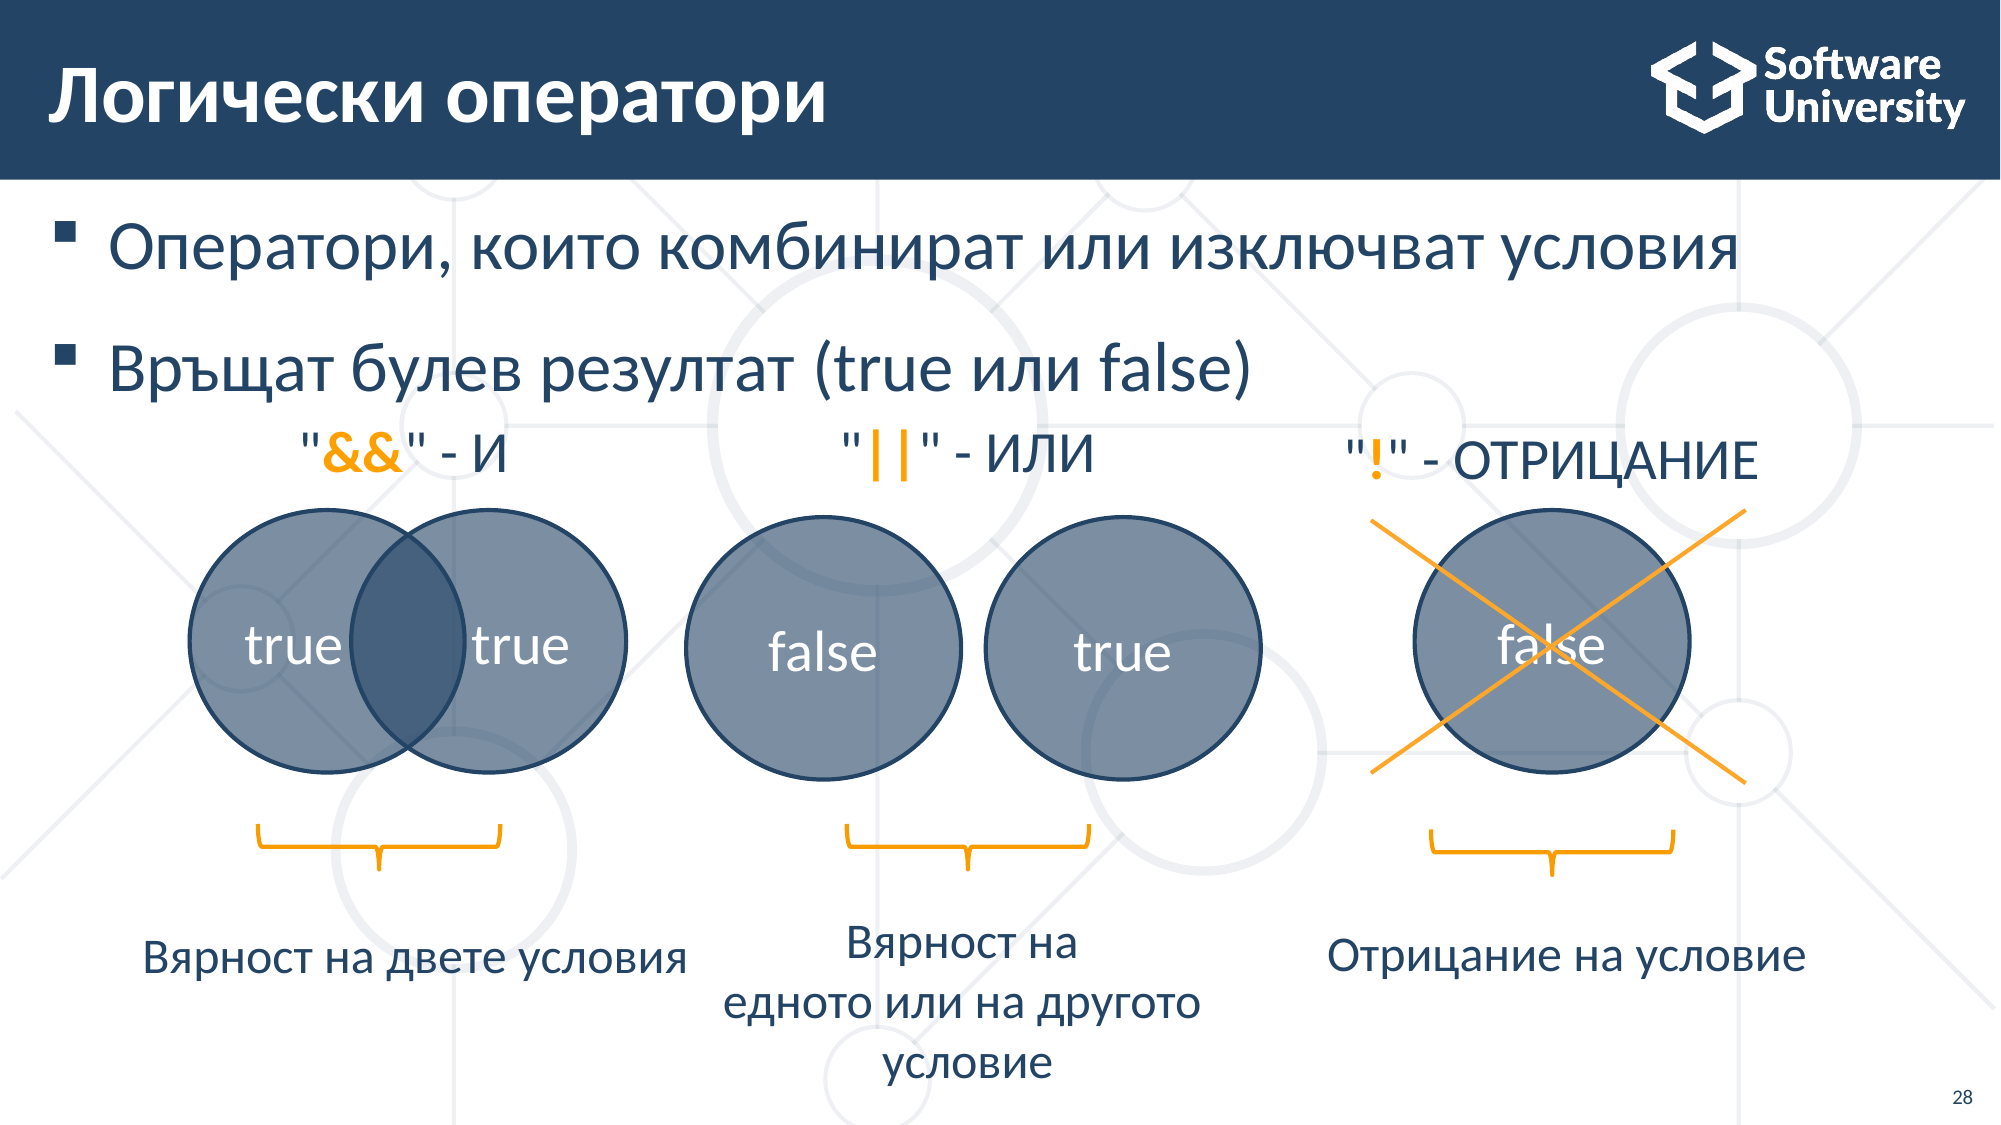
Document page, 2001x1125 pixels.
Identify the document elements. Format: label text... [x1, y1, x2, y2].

text_box "!" - ОТРИЦАНИЕ [1329, 414, 1775, 499]
text_box [1430, 829, 1675, 876]
text_box [257, 823, 502, 871]
title Логически оператори [31, 16, 1625, 162]
slide_number 28 [1927, 1067, 1989, 1117]
text_box true [349, 507, 629, 775]
text_box [845, 823, 1090, 871]
text_box "||" - ИЛИ [824, 407, 1111, 492]
text_box false [684, 514, 964, 782]
picture [1651, 41, 1966, 134]
text_box Вярност на двете условия [127, 916, 704, 992]
text_box true [187, 507, 408, 775]
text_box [1370, 519, 1746, 784]
text_box Отрицание на условие [1312, 913, 1822, 989]
text_box true [983, 514, 1263, 782]
text_box Вярност на едното или на другото условие [708, 900, 1228, 1096]
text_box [1370, 509, 1746, 519]
text_box "&&" - И [284, 407, 524, 492]
list Оператори, които комбинират или изключват условия Връщат булев резултат (true или false) [31, 179, 1968, 1094]
